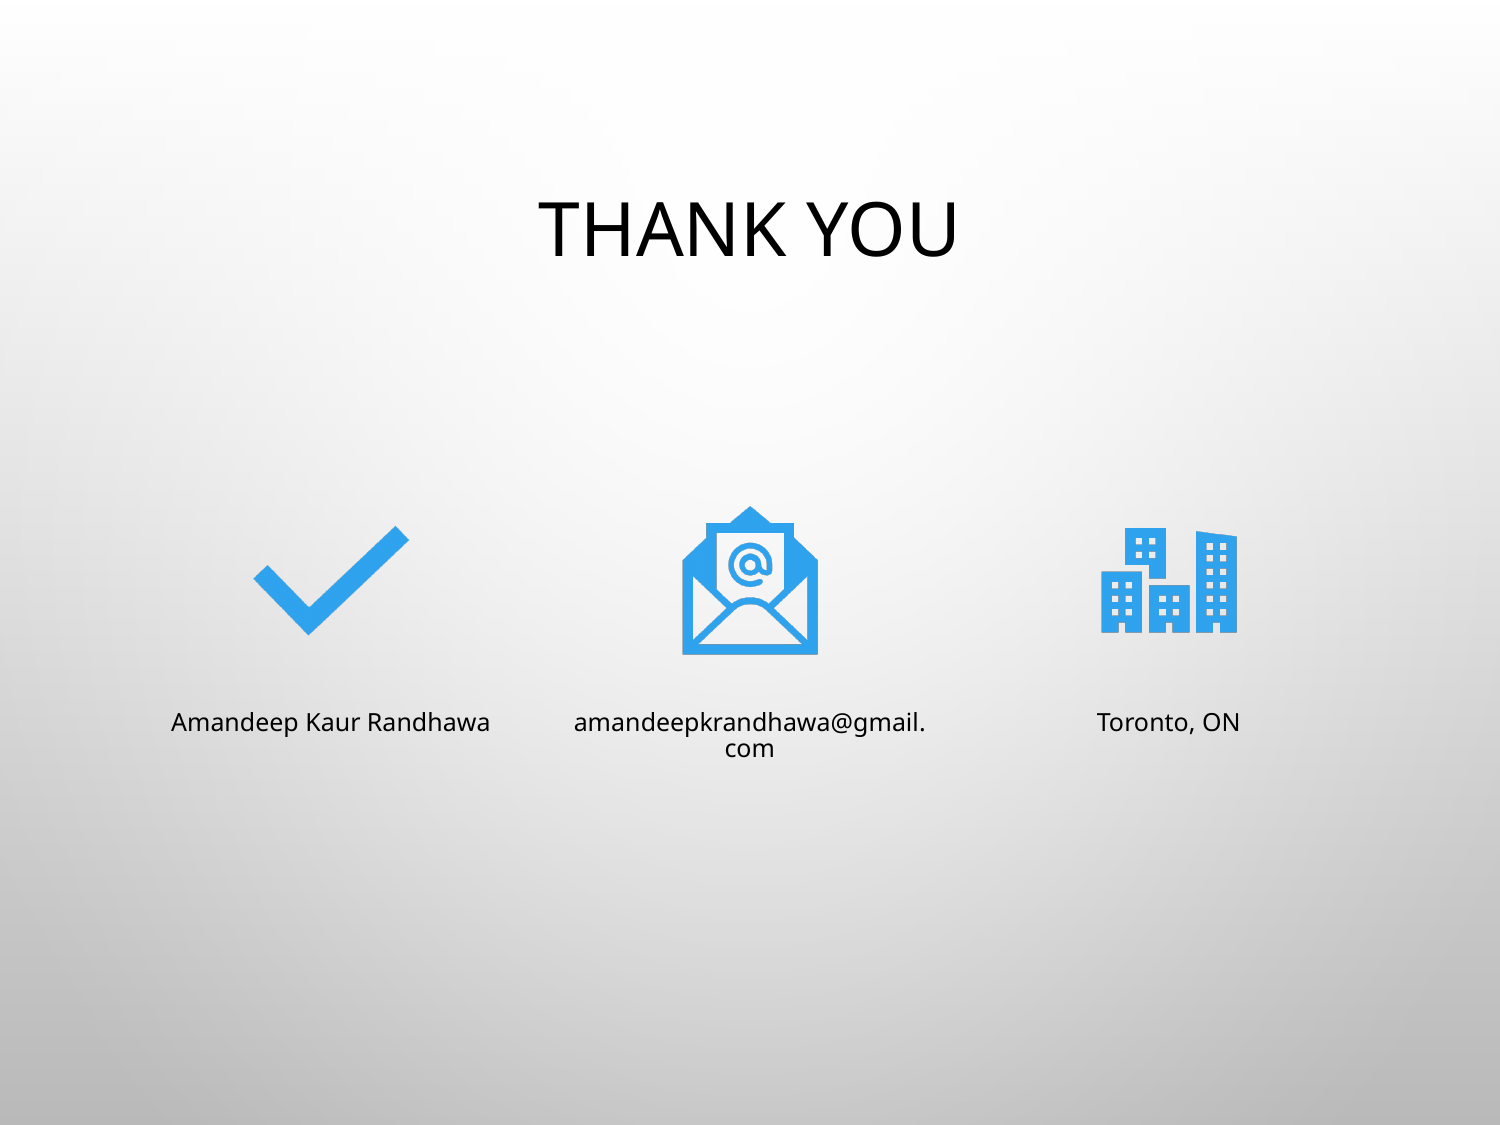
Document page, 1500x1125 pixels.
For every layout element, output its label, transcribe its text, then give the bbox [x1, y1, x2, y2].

picture [0, 0, 1500, 1125]
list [112, 415, 1388, 913]
title Thank You [112, 101, 1388, 364]
